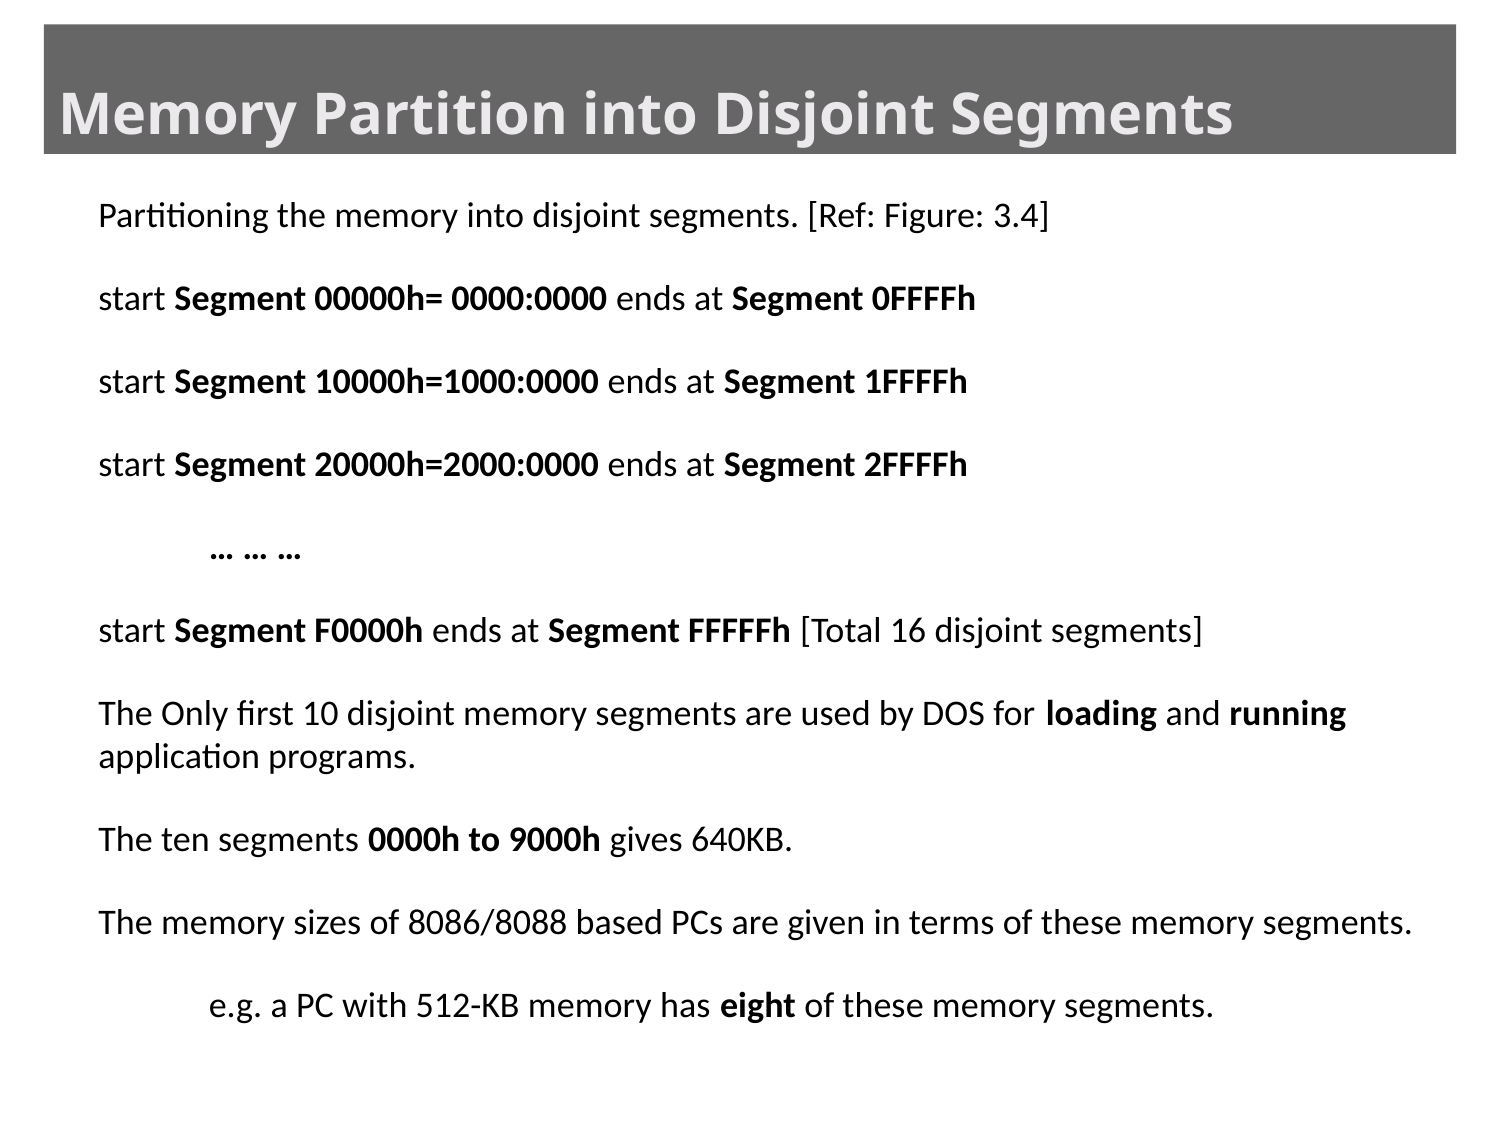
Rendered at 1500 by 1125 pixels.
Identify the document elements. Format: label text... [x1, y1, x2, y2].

list Partitioning the memory into disjoint segments. [Ref: Figure: 3.4] start Segment 00000h= 0000:0000 ends at Segment 0FFFFh start Segment 10000h=1000:0000 ends at Segment 1FFFFh start Segment 20000h=2000:0000 ends at Segment 2FFFFh … … … start Segment F0000h ends at Segment FFFFFh [Total 16 disjoint segments] The Only first 10 disjoint memory segments are used by DOS for loading and running application programs. The ten segments 0000h to 9000h gives 640KB. The memory sizes of 8086/8088 based PCs are given in terms of these memory segments. e.g. a PC with 512-KB memory has eight of these memory segments. [43, 184, 1496, 1073]
title Memory Partition into Disjoint Segments [43, 24, 1457, 154]
